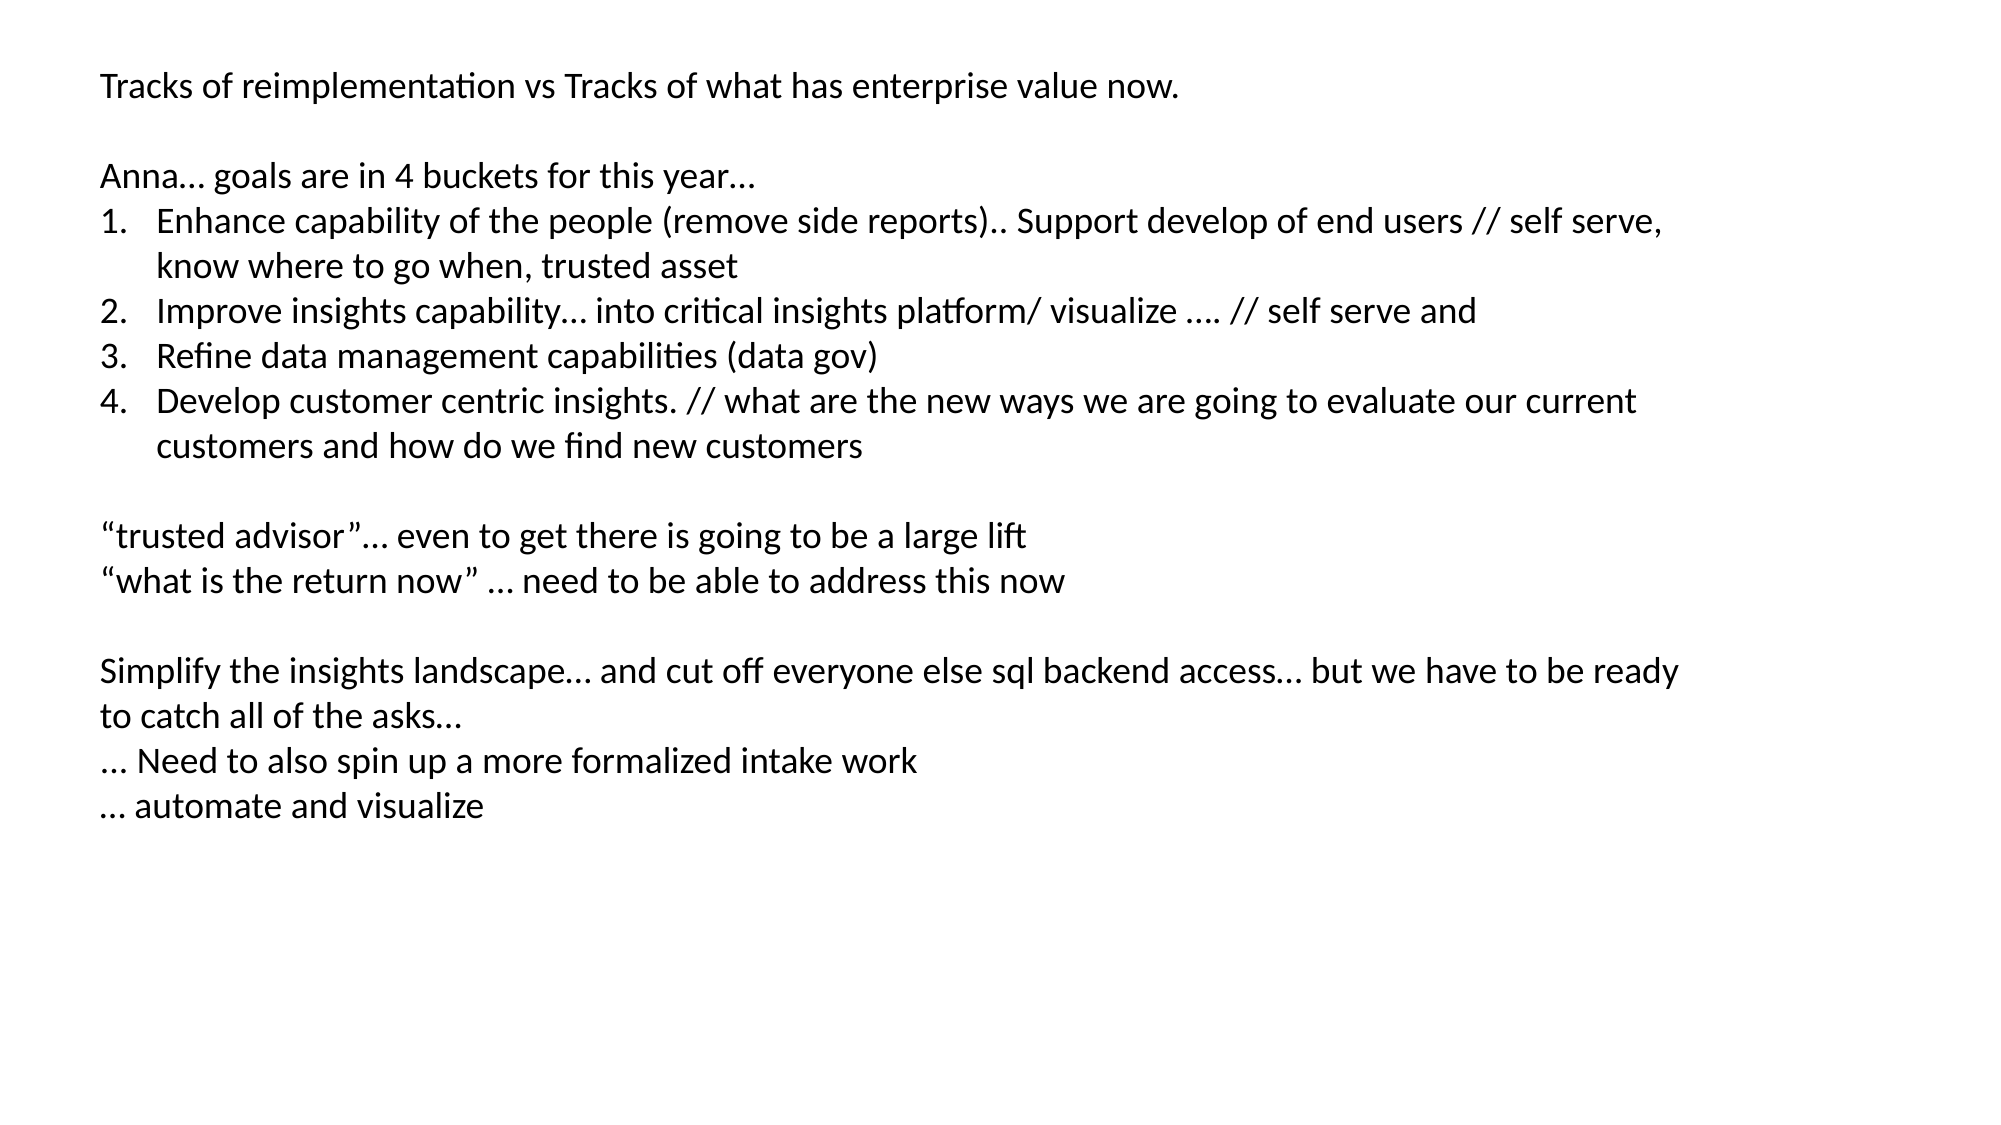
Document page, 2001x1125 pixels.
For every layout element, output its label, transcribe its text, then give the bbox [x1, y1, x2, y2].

text_box Tracks of reimplementation vs Tracks of what has enterprise value now. Anna… goals are in 4 buckets for this year… Enhance capability of the people (remove side reports).. Support develop of end users // self serve, know where to go when, trusted asset Improve insights capability… into critical insights platform/ visualize …. // self serve and Refine data management capabilities (data gov) Develop customer centric insights. // what are the new ways we are going to evaluate our current customers and how do we find new customers “trusted advisor”… even to get there is going to be a large lift “what is the return now” … need to be able to address this now Simplify the insights landscape… and cut off everyone else sql backend access… but we have to be ready to catch all of the asks… ... Need to also spin up a more formalized intake work … automate and visualize [85, 53, 1701, 969]
